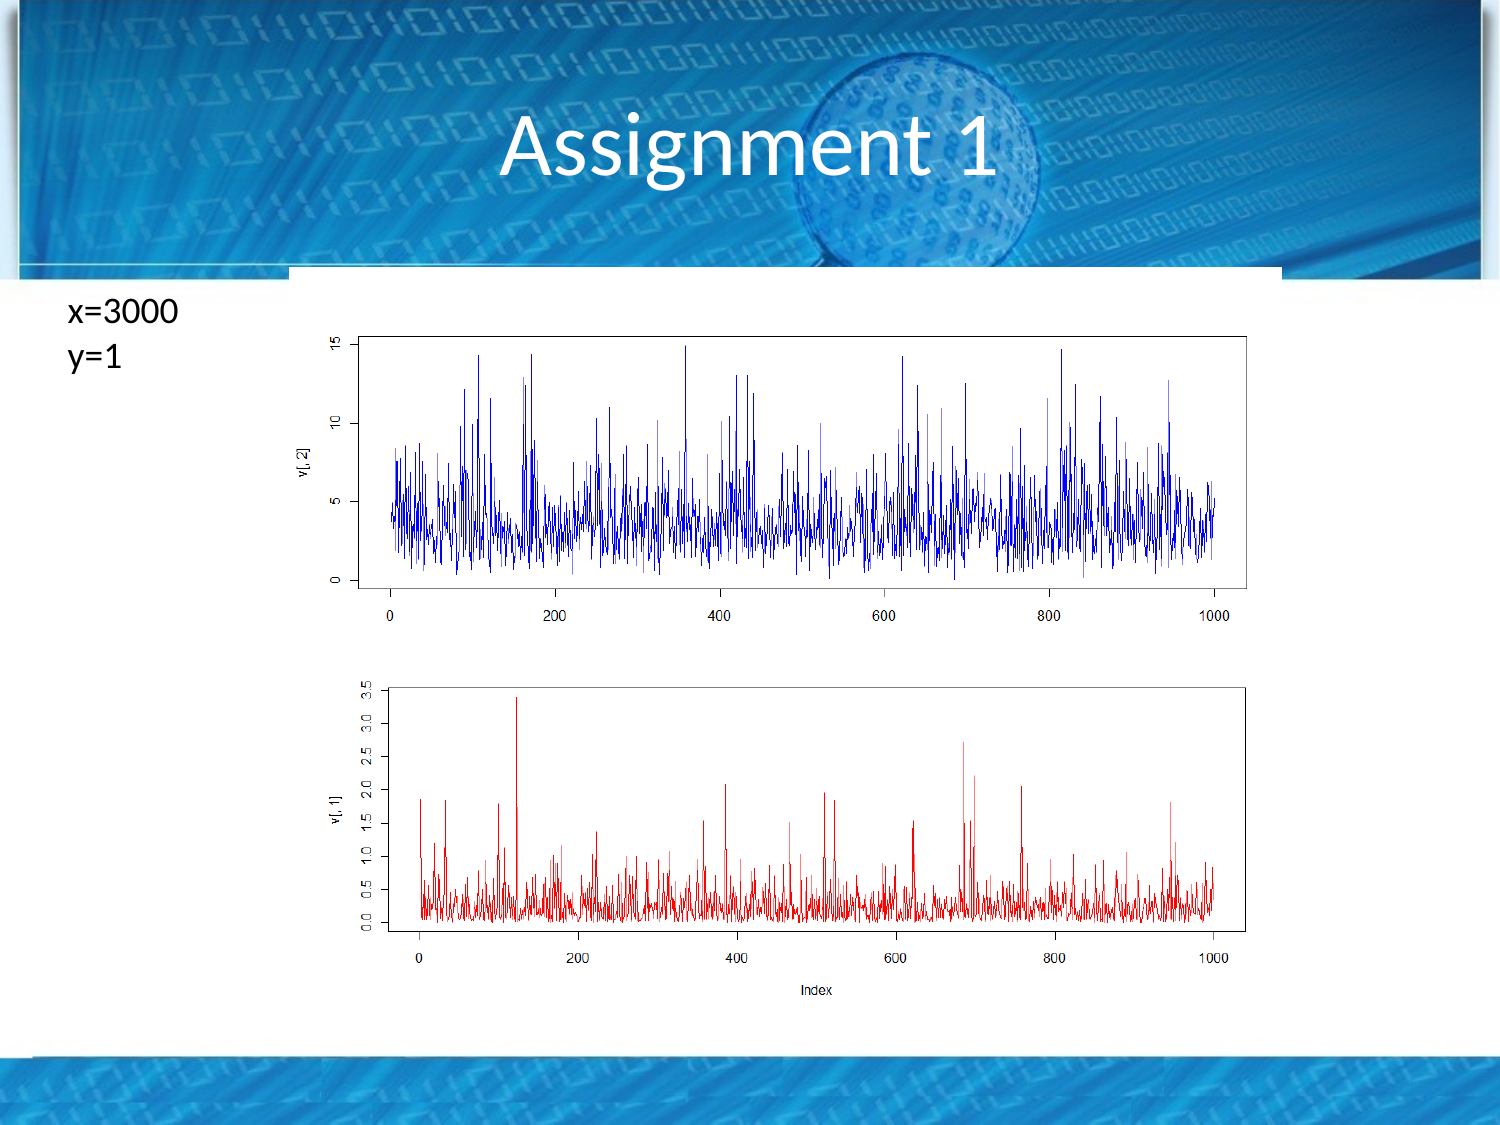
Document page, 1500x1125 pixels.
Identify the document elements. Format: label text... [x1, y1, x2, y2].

text_box x=3000 y=1 [53, 278, 283, 384]
picture [0, 0, 1500, 1125]
title Assignment 1 [75, 45, 1425, 233]
